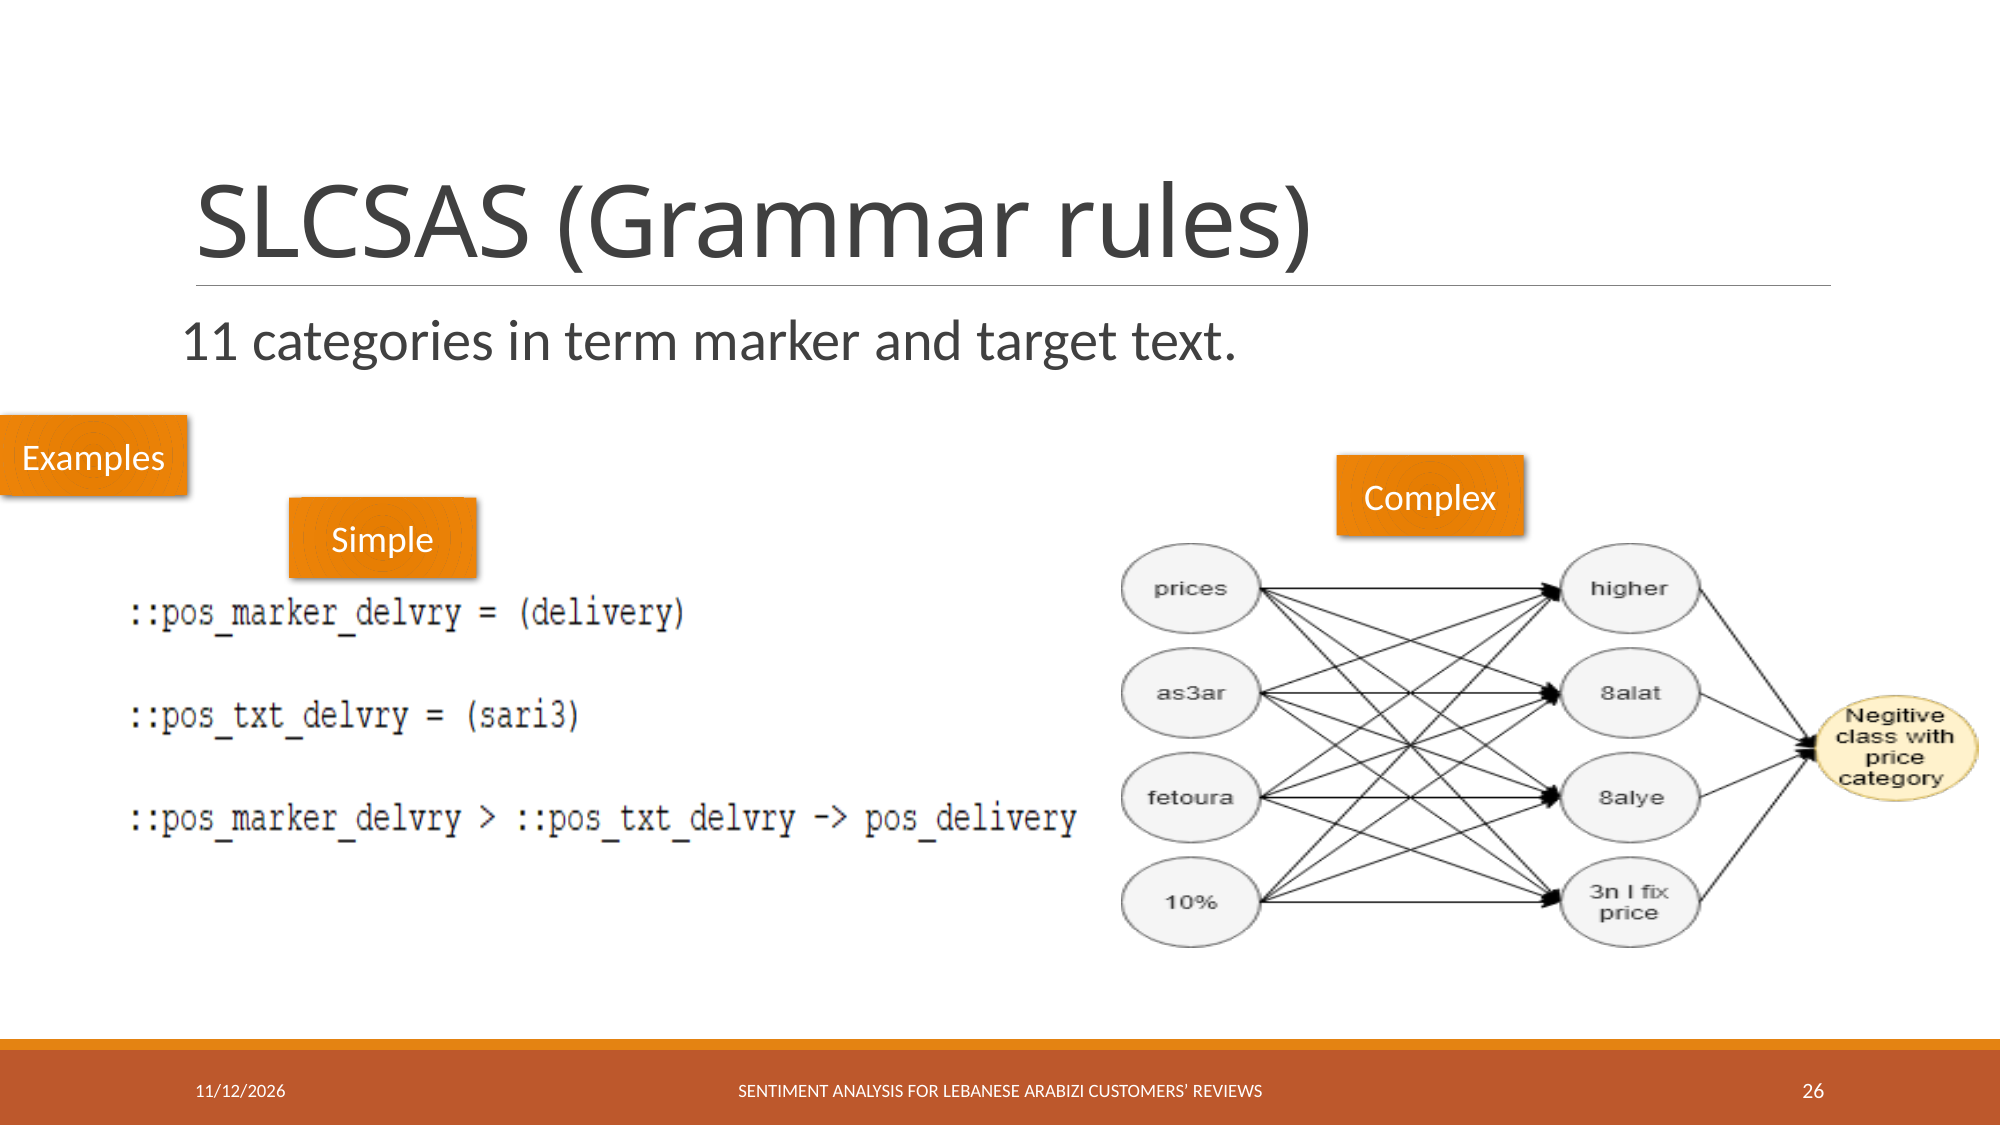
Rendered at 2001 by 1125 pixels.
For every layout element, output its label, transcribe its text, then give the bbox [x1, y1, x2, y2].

footer Sentiment Analysis for Lebanese Arabizi Customers’ Reviews [604, 1059, 1396, 1120]
list 11 categories in term marker and target text. [180, 302, 1830, 963]
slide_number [180, 1059, 586, 1120]
picture [129, 585, 1094, 866]
text_box Simple [289, 497, 477, 578]
text_box Examples [0, 415, 188, 496]
picture [1121, 543, 1980, 948]
text_box Complex [1336, 455, 1524, 536]
slide_number 26 [1624, 1059, 1840, 1120]
title SLCSAS (Grammar rules) [180, 47, 1830, 285]
